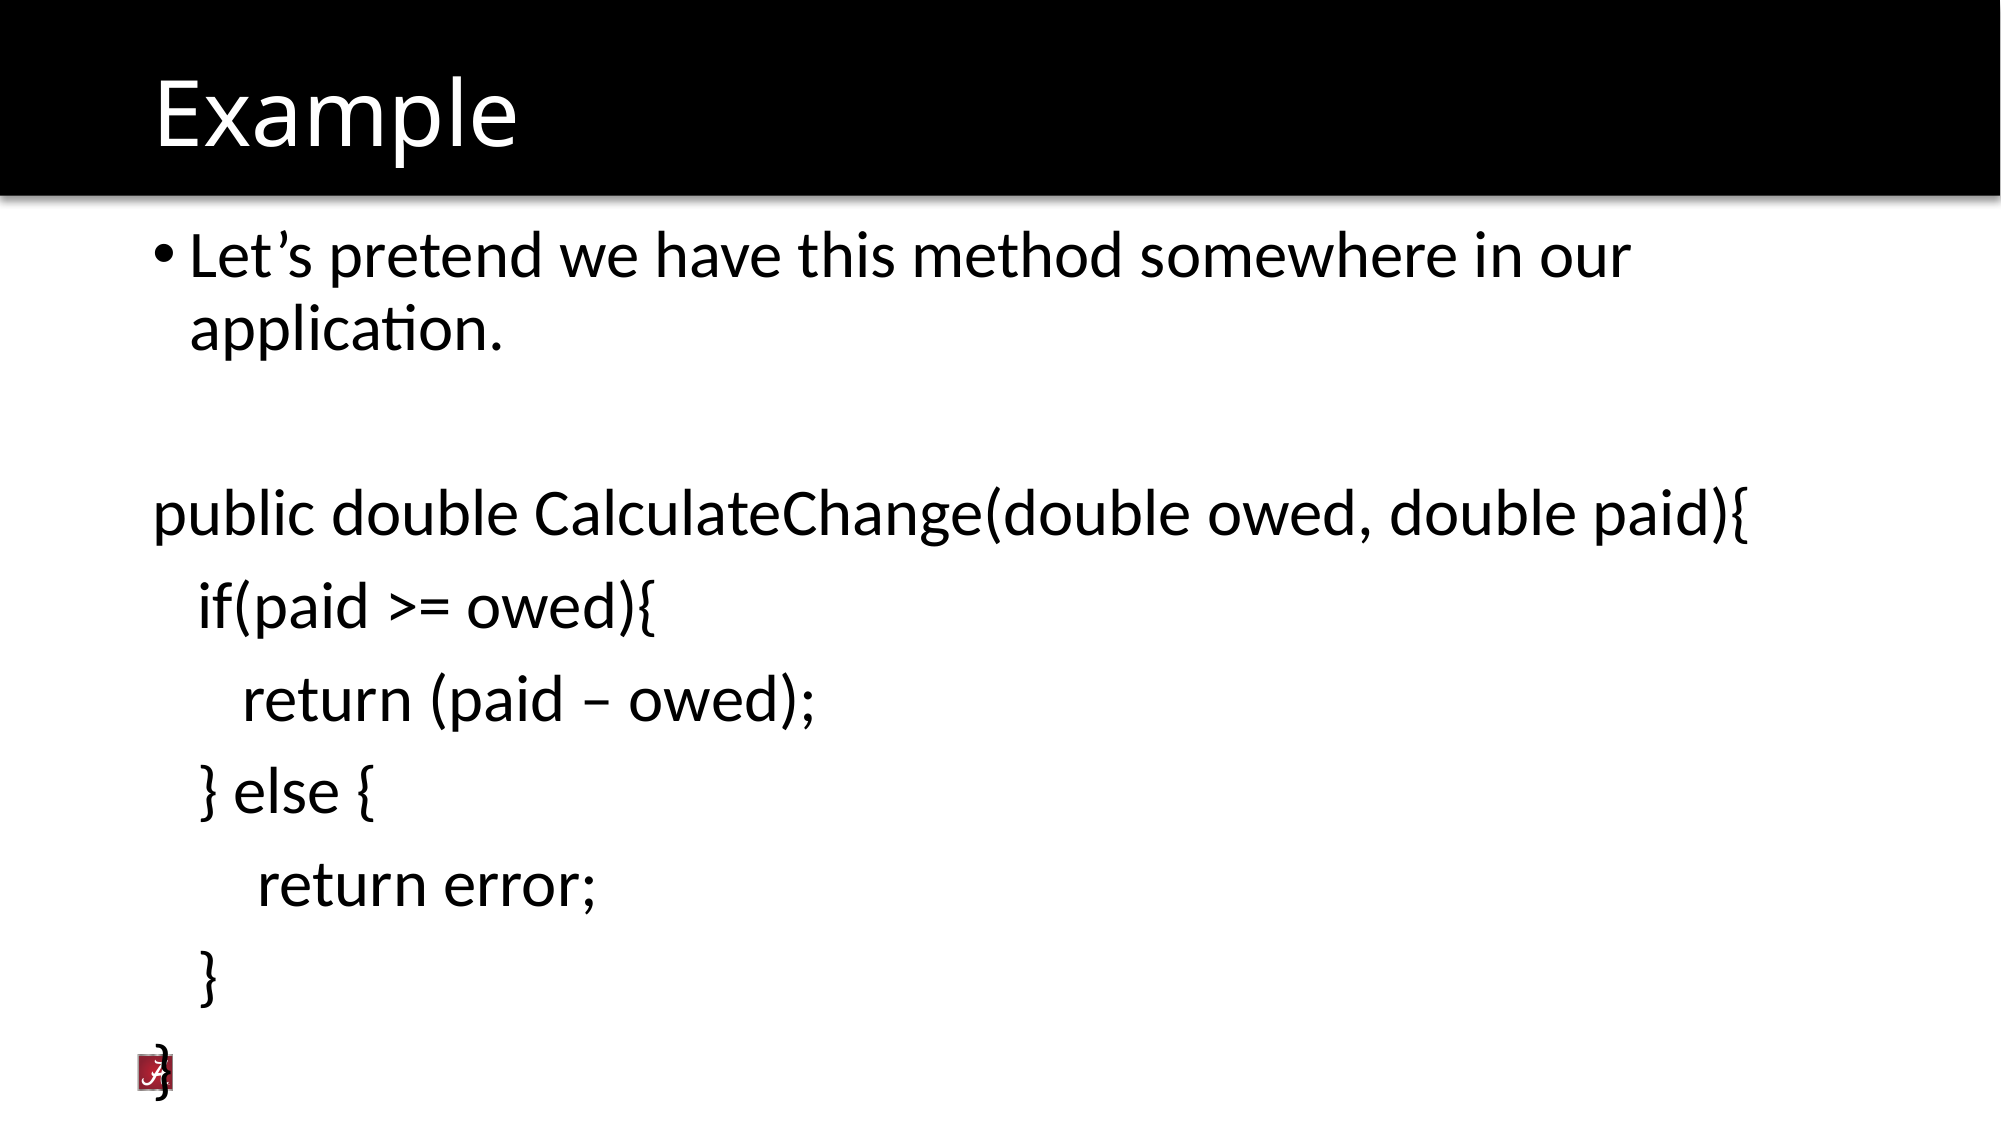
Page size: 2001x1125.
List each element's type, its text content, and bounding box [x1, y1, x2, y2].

list Let’s pretend we have this method somewhere in our application. public double CalculateChange(double owed, double paid){ if(paid >= owed){ return (paid – owed); } else { return error; } } [137, 212, 1863, 1014]
title Example [137, 59, 1863, 196]
